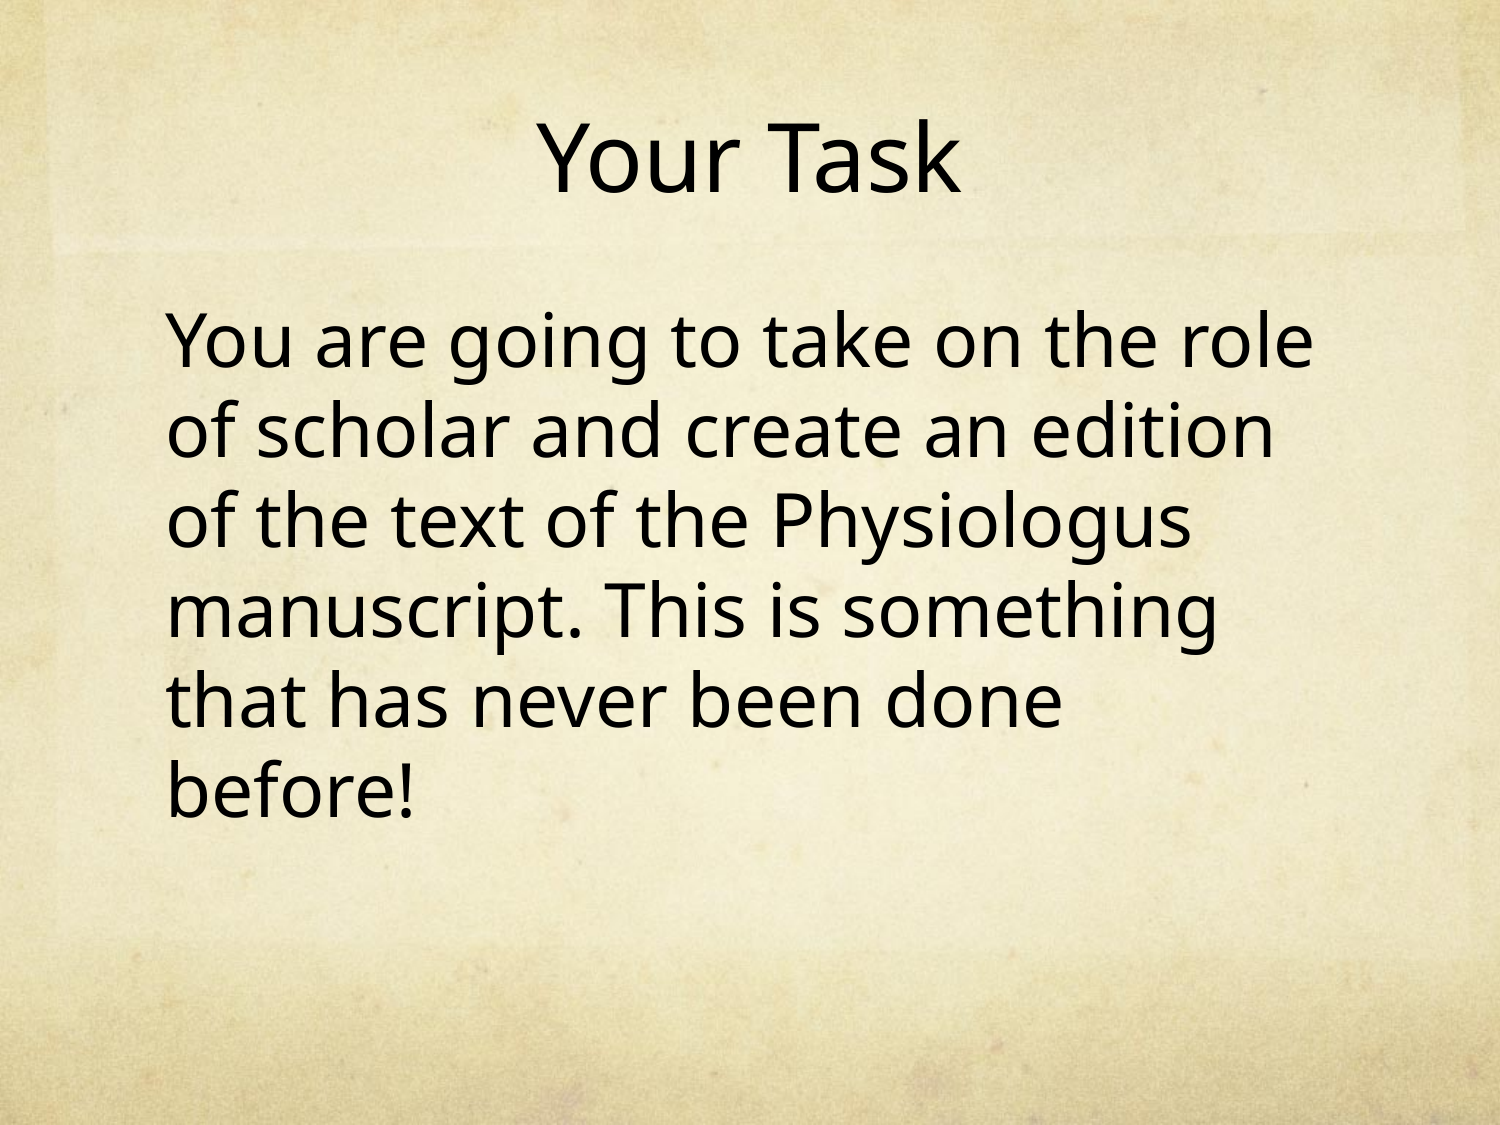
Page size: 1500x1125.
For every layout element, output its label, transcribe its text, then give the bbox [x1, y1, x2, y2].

title Your Task [150, 82, 1350, 225]
picture [0, 0, 1500, 1125]
list You are going to take on the role of scholar and create an edition of the text of the Physiologus manuscript. This is something that has never been done before! [150, 284, 1350, 950]
